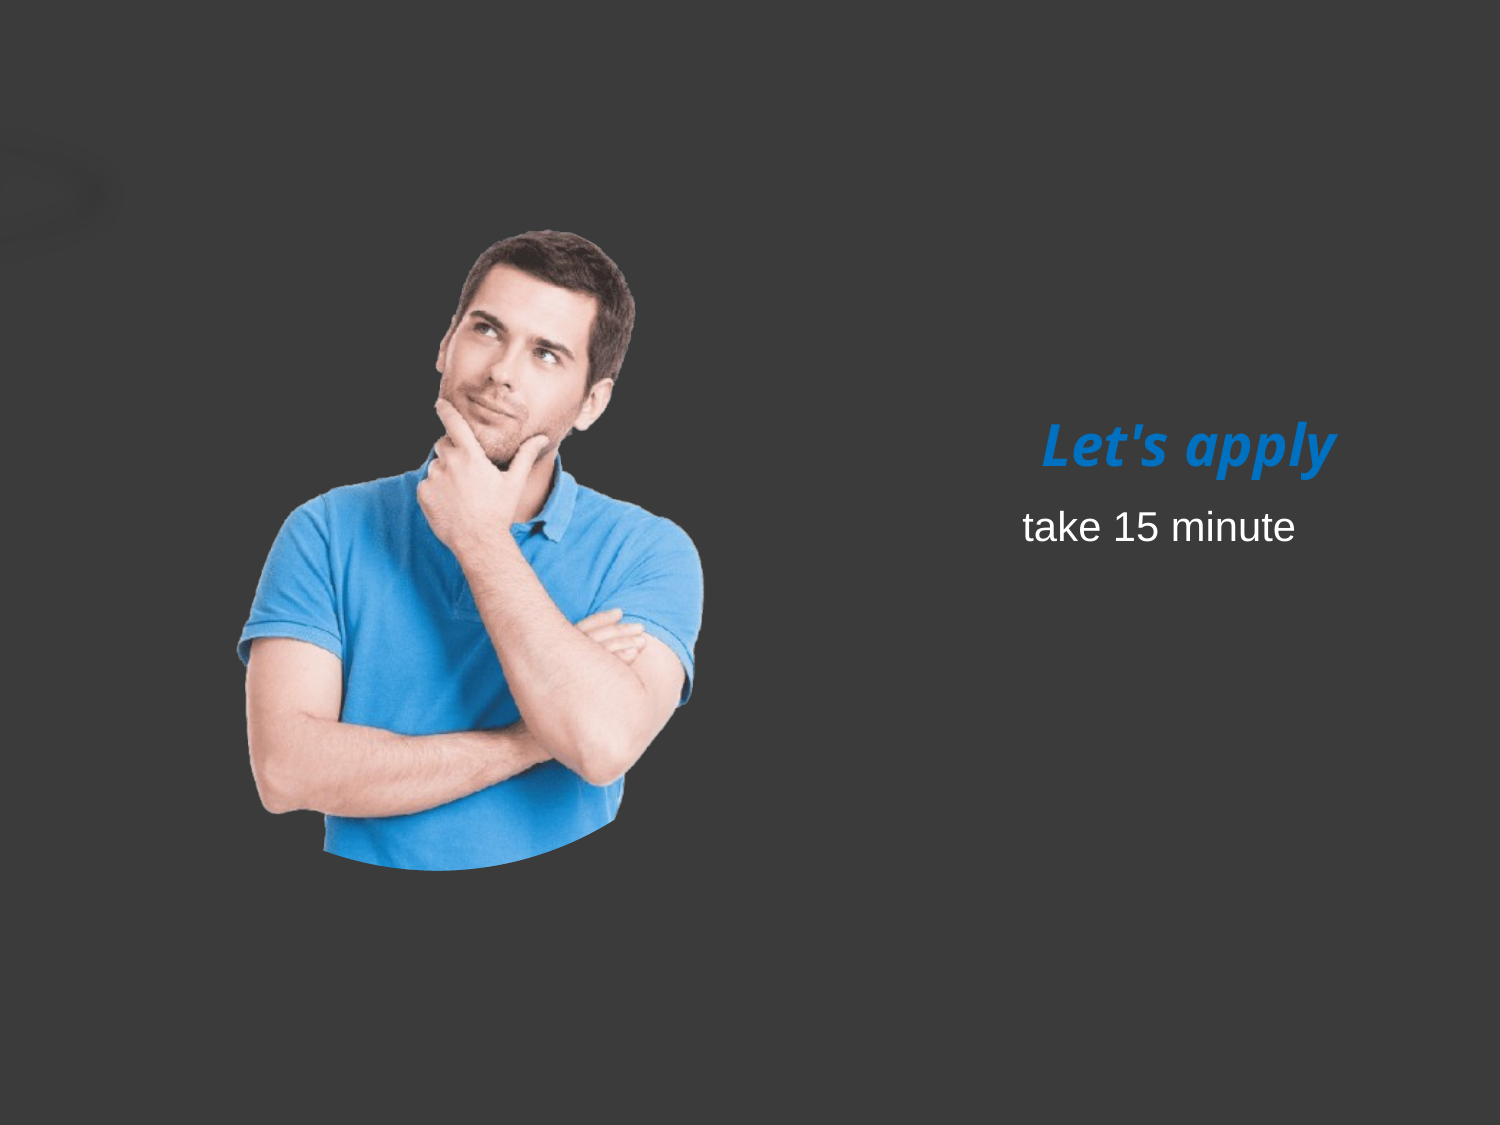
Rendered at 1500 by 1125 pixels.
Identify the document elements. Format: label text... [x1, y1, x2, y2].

list take 15 minute [911, 491, 1413, 929]
picture [99, 199, 776, 876]
title Let's apply [911, 279, 1413, 486]
